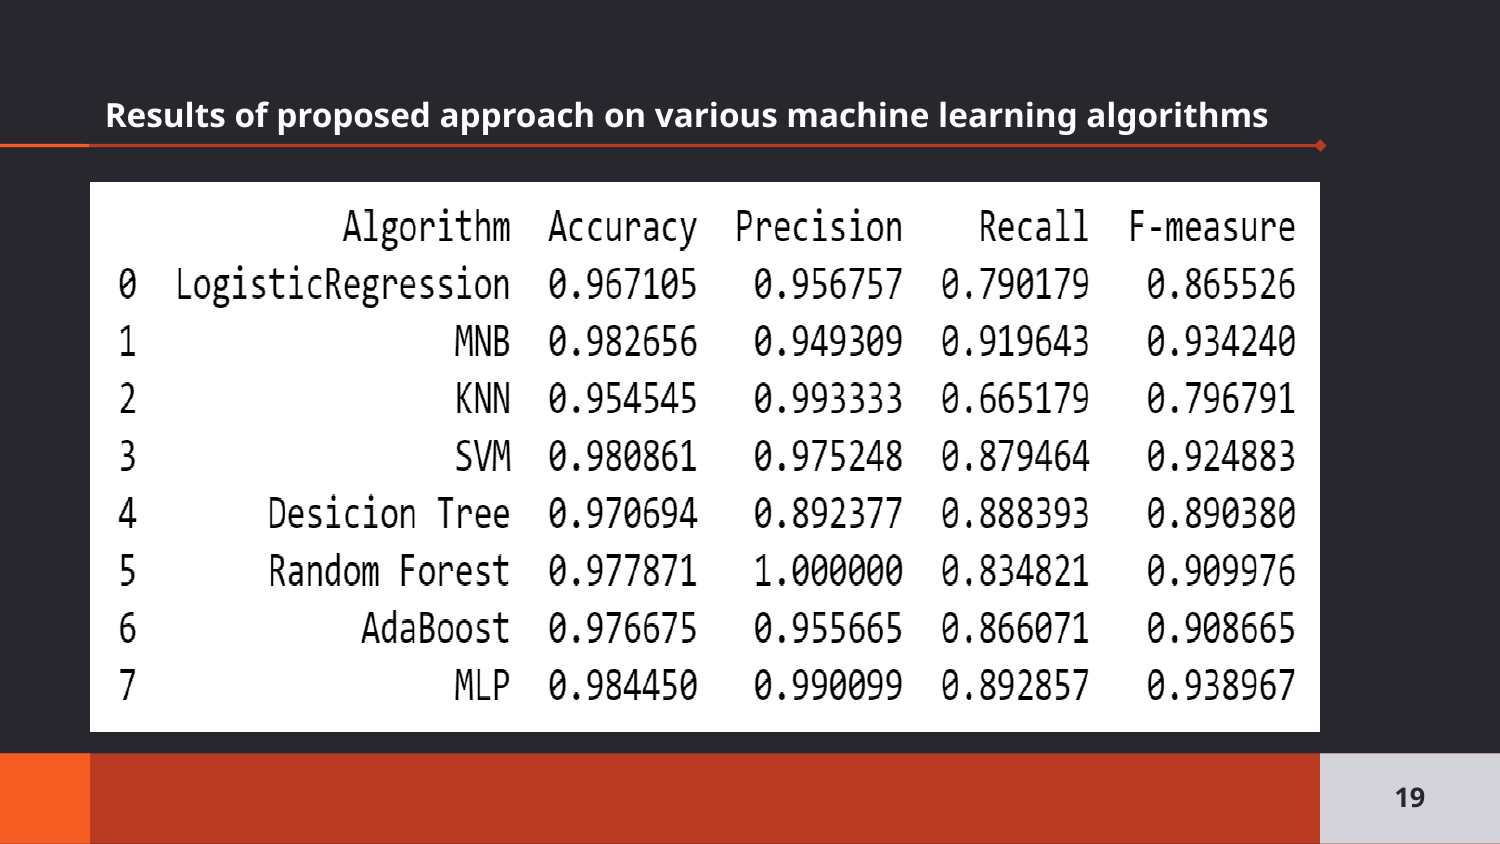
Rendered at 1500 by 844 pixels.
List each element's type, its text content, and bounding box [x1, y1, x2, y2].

text_box 19 [1320, 753, 1500, 844]
picture [89, 182, 1321, 733]
text_box Results of proposed approach on various machine learning algorithms [90, 59, 1320, 149]
text_box [90, 149, 1410, 822]
